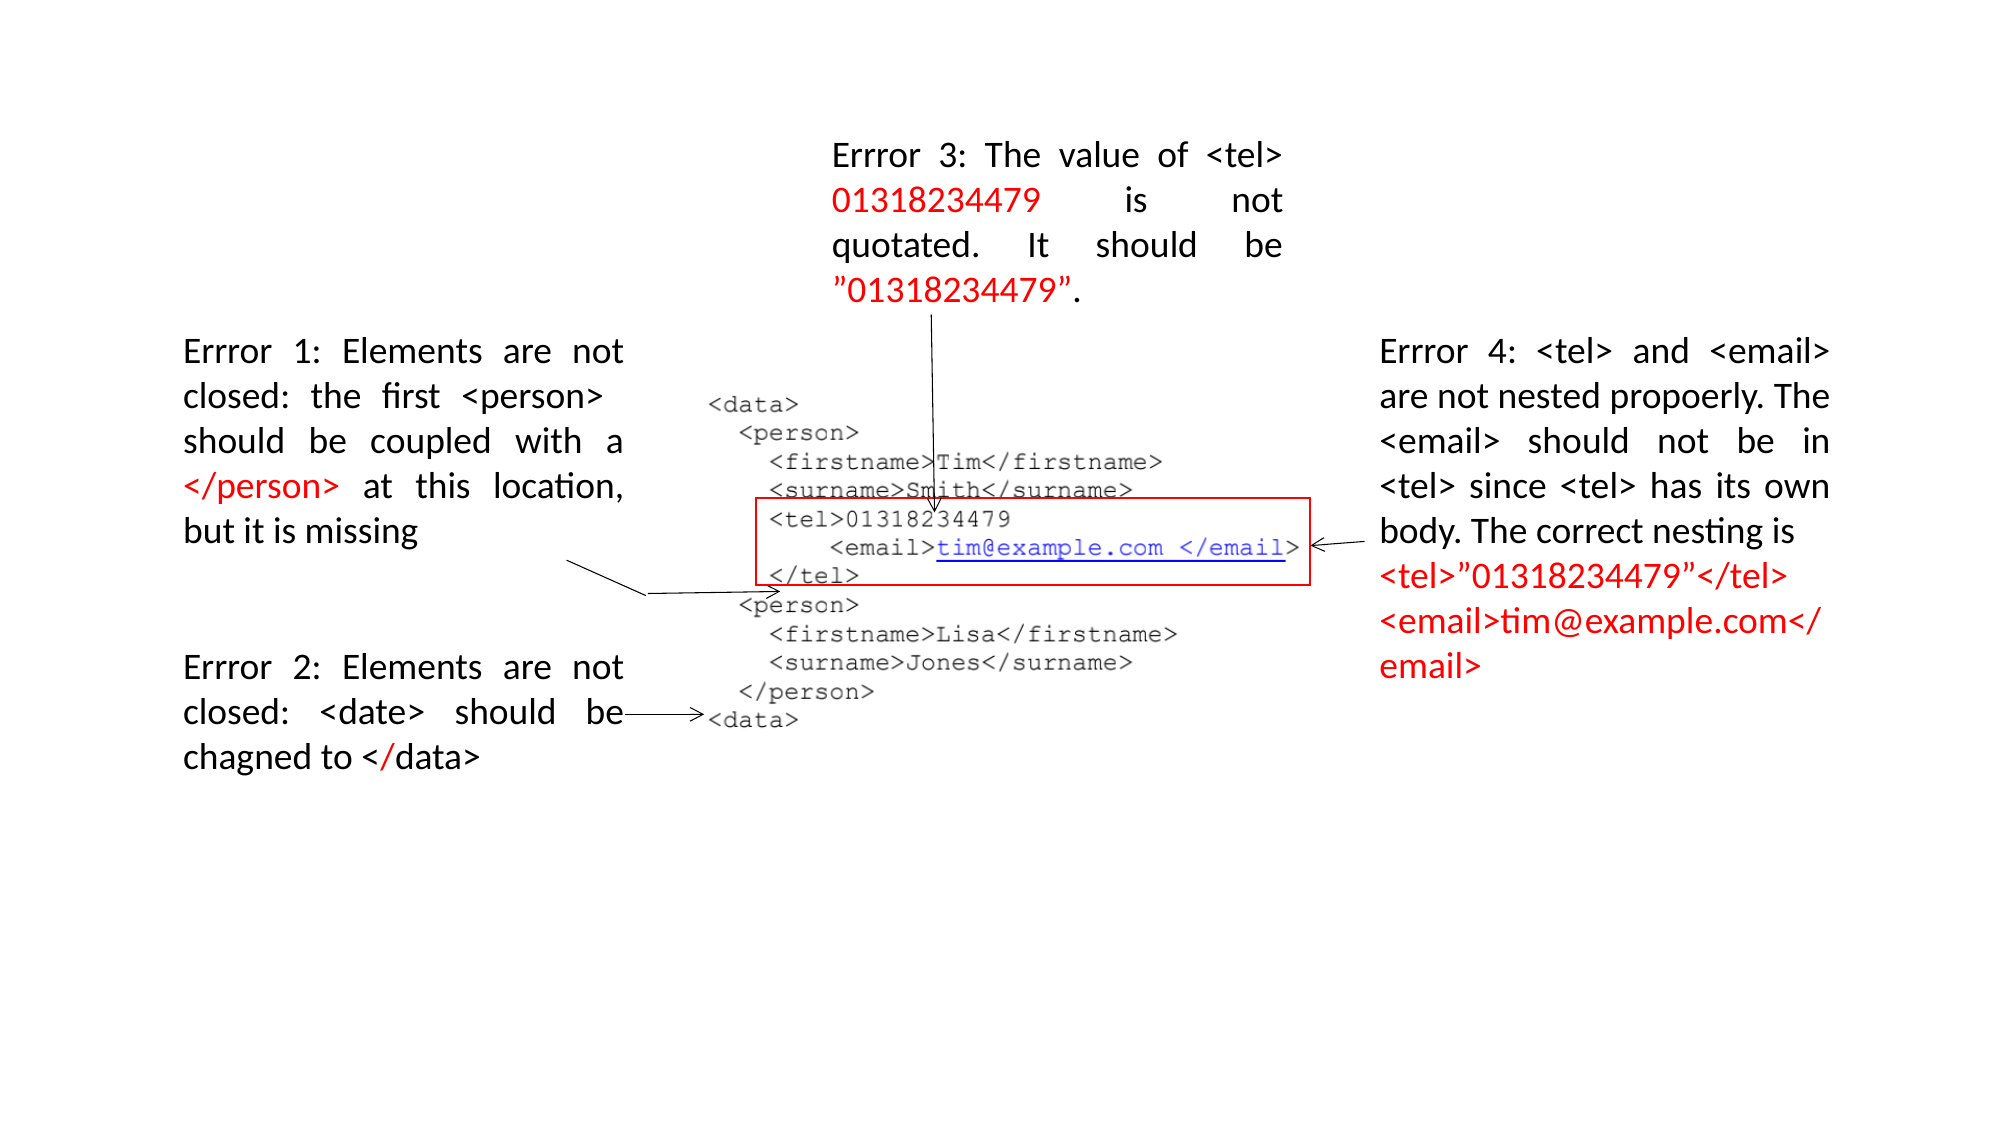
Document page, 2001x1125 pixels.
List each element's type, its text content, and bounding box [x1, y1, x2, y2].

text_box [566, 560, 646, 596]
text_box Errror 3: The value of <tel> 01318234479 is not quotated. It should be ”01318234479”. [817, 122, 1299, 317]
picture [682, 374, 1318, 750]
text_box Errror 4: <tel> and <email> are not nested propoerly. The <email> should not be in <tel> since <tel> has its own body. The correct nesting is <tel>”01318234479”</tel> <email>tim@example.com</email> [1364, 318, 1846, 694]
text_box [1310, 541, 1365, 546]
text_box Errror 1: Elements are not closed: the first <person> should be coupled with a </person> at this location, but it is missing [168, 318, 639, 559]
text_box Errror 2: Elements are not closed: <date> should be chagned to </data> [168, 634, 639, 785]
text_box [931, 314, 935, 513]
